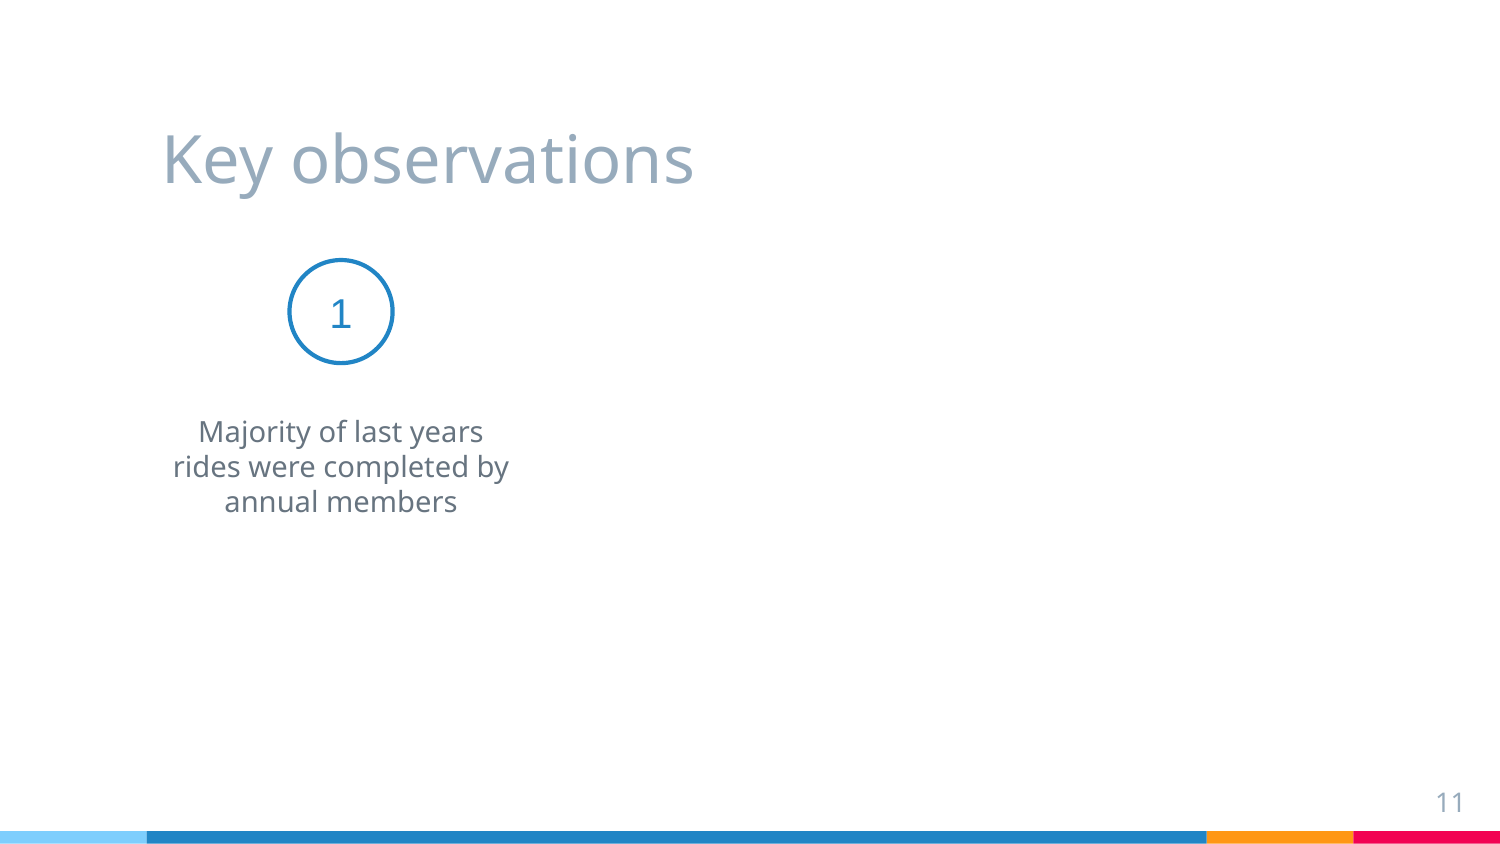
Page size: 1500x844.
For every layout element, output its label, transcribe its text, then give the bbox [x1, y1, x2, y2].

list Majority of last years rides were completed by annual members [146, 398, 536, 626]
title Key observations [146, 71, 1207, 212]
text_box 1 [287, 257, 395, 366]
slide_number 11 [1391, 770, 1482, 822]
